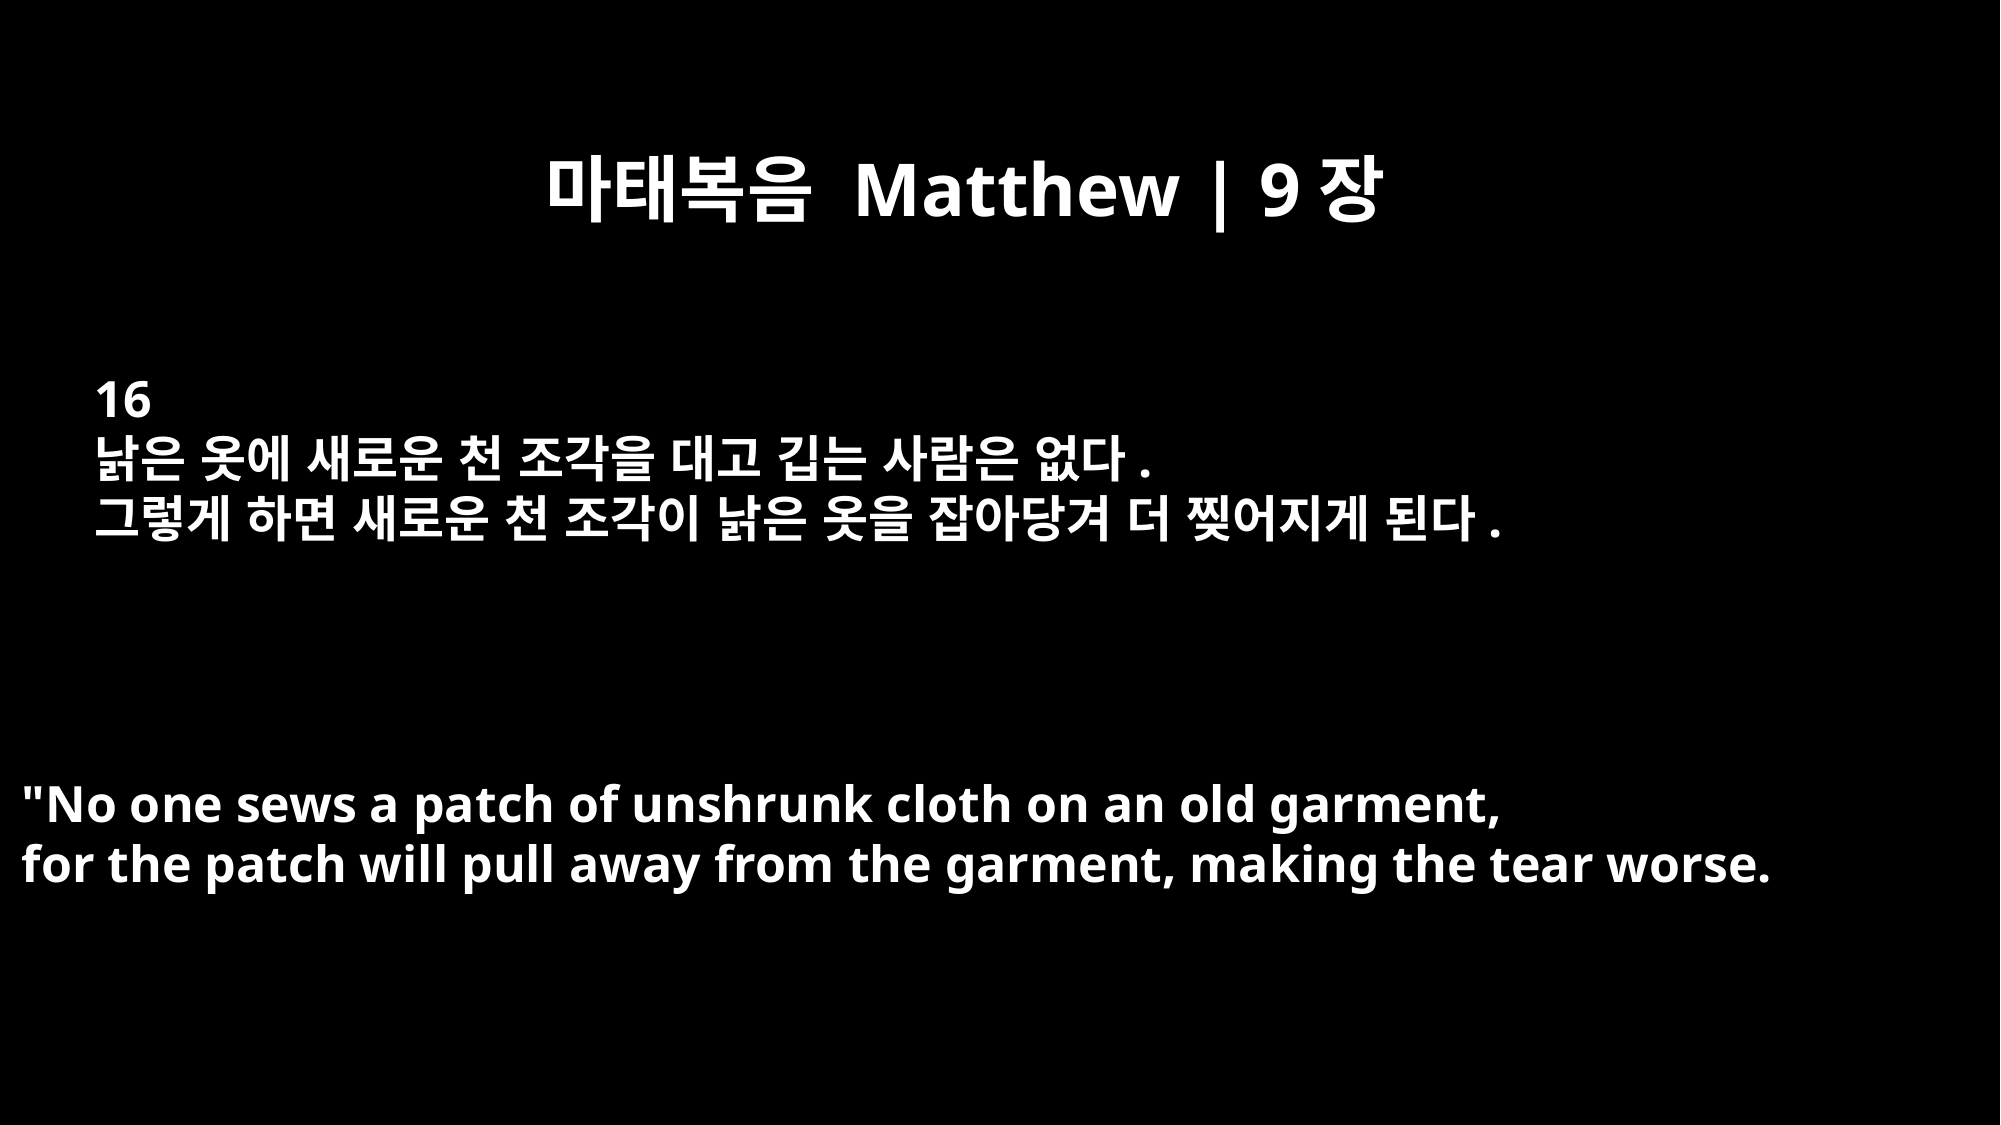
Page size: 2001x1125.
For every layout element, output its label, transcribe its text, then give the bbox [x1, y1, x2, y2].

text_box 마태복음 Matthew | 9장 [530, 136, 1401, 239]
text_box 16 낡은 옷에 새로운 천 조각을 대고 깁는 사람은 없다. 그렇게 하면 새로운 천 조각이 낡은 옷을 잡아당겨 더 찢어지게 된다. [79, 359, 1518, 555]
text_box "No one sews a patch of unshrunk cloth on an old garment, for the patch will pull away from the garment, making the tear worse. [7, 764, 1788, 900]
